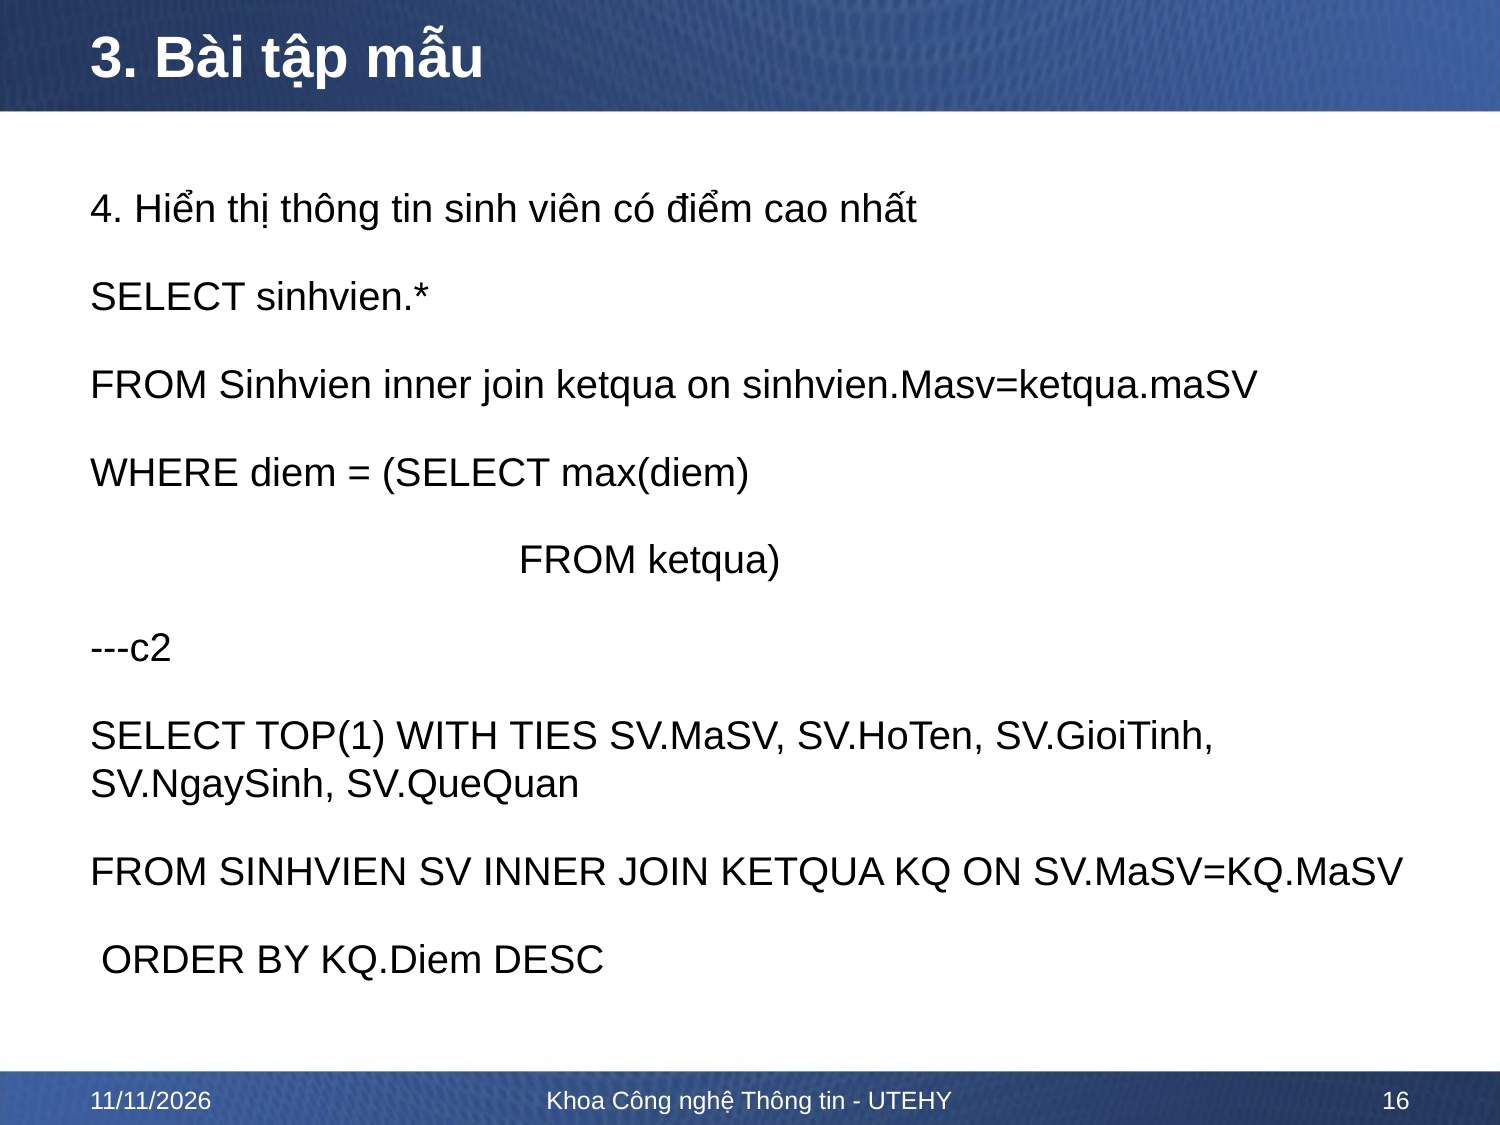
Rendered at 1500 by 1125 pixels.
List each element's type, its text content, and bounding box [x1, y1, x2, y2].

slide_number 16 [1074, 1069, 1425, 1125]
list 4. Hiển thị thông tin sinh viên có điểm cao nhất SELECT sinhvien.* FROM Sinhvien inner join ketqua on sinhvien.Masv=ketqua.maSV WHERE diem = (SELECT max(diem) FROM ketqua) ---c2 SELECT TOP(1) WITH TIES SV.MaSV, SV.HoTen, SV.GioiTinh, SV.NgaySinh, SV.QueQuan FROM SINHVIEN SV INNER JOIN KETQUA KQ ON SV.MaSV=KQ.MaSV ORDER BY KQ.Diem DESC [75, 174, 1425, 1025]
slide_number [75, 1069, 425, 1125]
picture [0, 0, 1500, 1125]
footer Khoa Công nghệ Thông tin - UTEHY [512, 1069, 988, 1125]
title 3. Bài tập mẫu [75, 4, 1425, 105]
